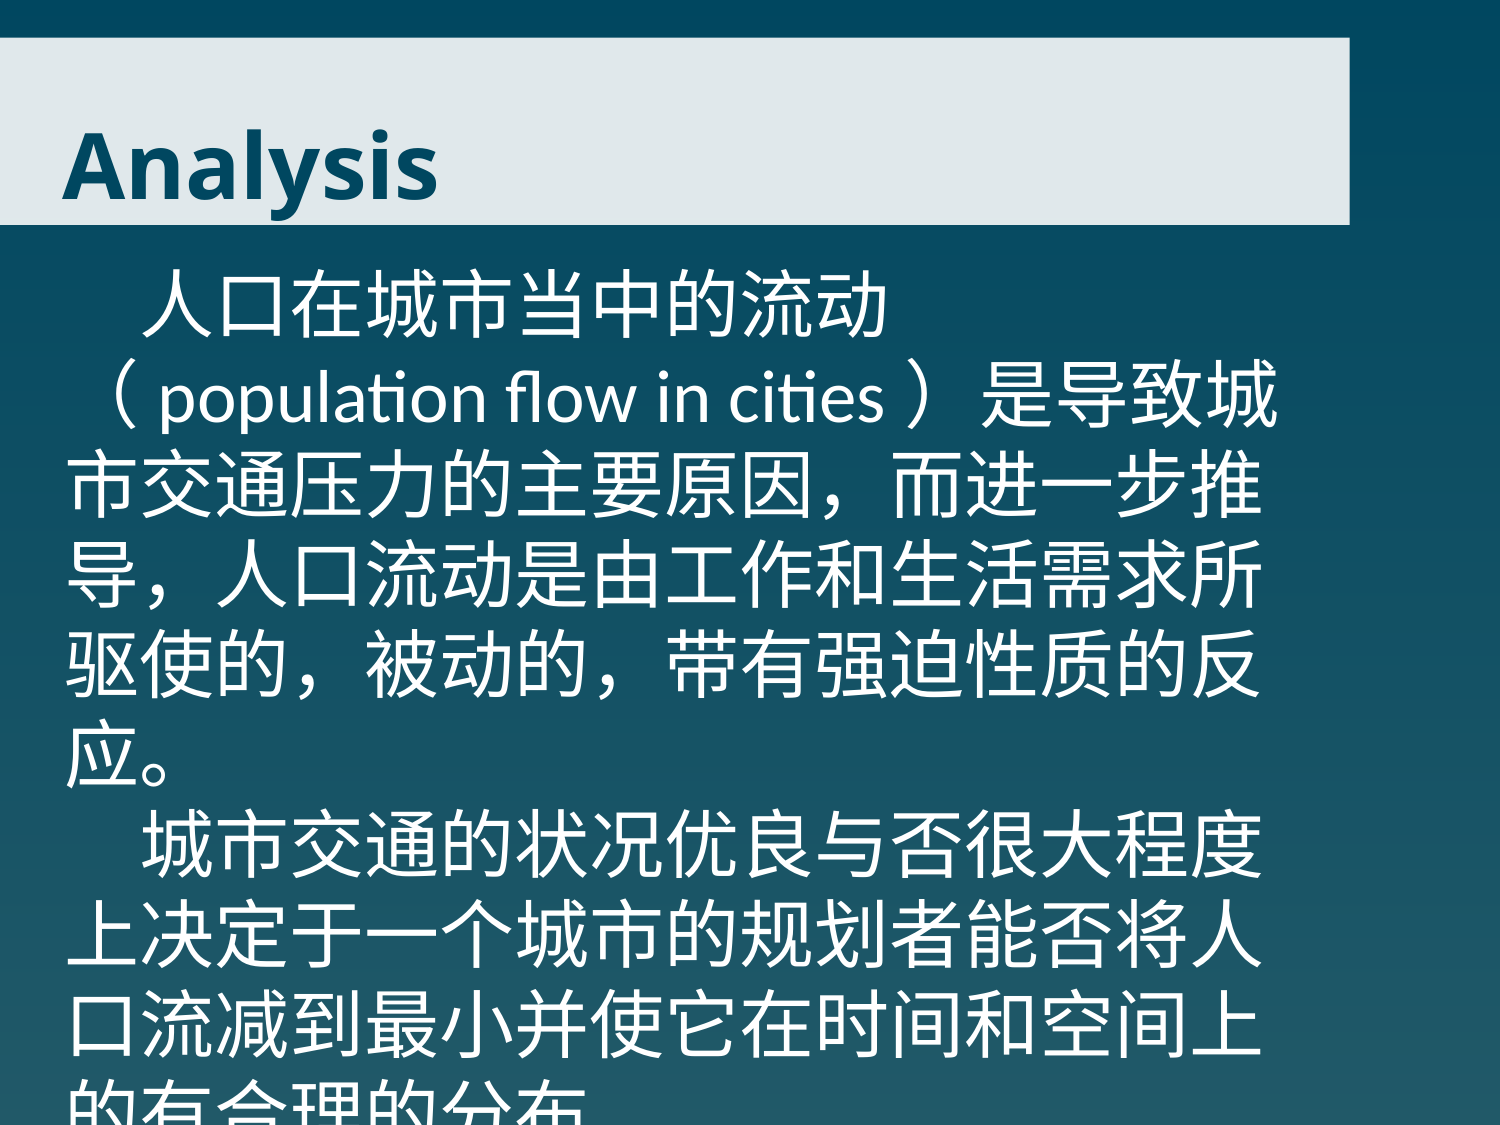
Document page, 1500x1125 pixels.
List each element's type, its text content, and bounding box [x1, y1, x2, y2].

title Analysis [0, 37, 1350, 225]
text_box 人口在城市当中的流动（population flow in cities）是导致城市交通压力的主要原因，而进一步推导，人口流动是由工作和生活需求所驱使的，被动的，带有强迫性质的反应。 城市交通的状况优良与否很大程度上决定于一个城市的规划者能否将人口流减到最小并使它在时间和空间上的有合理的分布 [49, 249, 1325, 1125]
